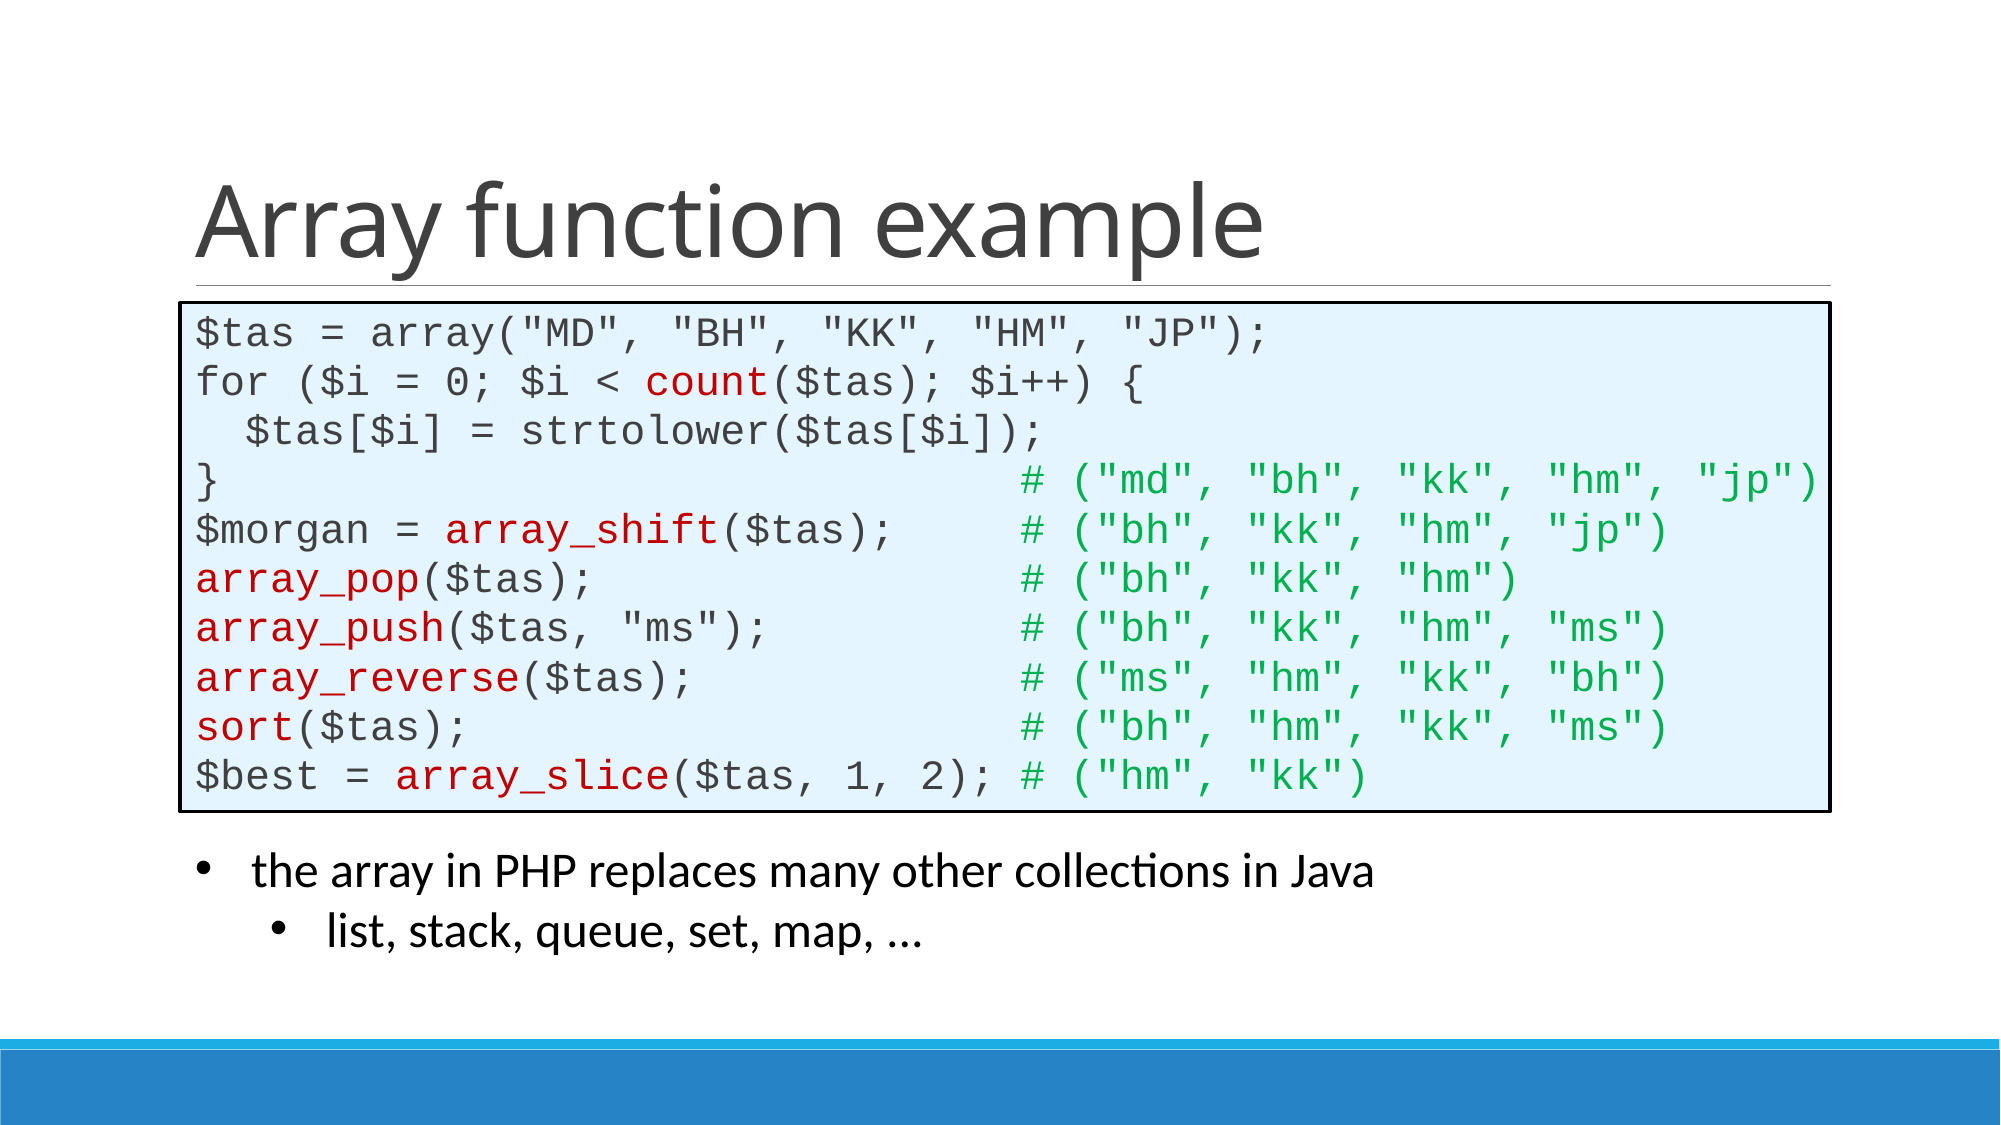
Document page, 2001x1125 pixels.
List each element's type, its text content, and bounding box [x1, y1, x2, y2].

list $tas = array("MD", "BH", "KK", "HM", "JP"); for ($i = 0; $i < count($tas); $i++) { $tas[$i] = strtolower($tas[$i]); } # ("md", "bh", "kk", "hm", "jp") $morgan = array_shift($tas); # ("bh", "kk", "hm", "jp") array_pop($tas); # ("bh", "kk", "hm") array_push($tas, "ms"); # ("bh", "kk", "hm", "ms") array_reverse($tas); # ("ms", "hm", "kk", "bh") sort($tas); # ("bh", "hm", "kk", "ms") $best = array_slice($tas, 1, 2); # ("hm", "kk") [180, 302, 1830, 812]
text_box the array in PHP replaces many other collections in Java list, stack, queue, set, map, ... [179, 829, 1830, 965]
title Array function example [180, 47, 1830, 285]
